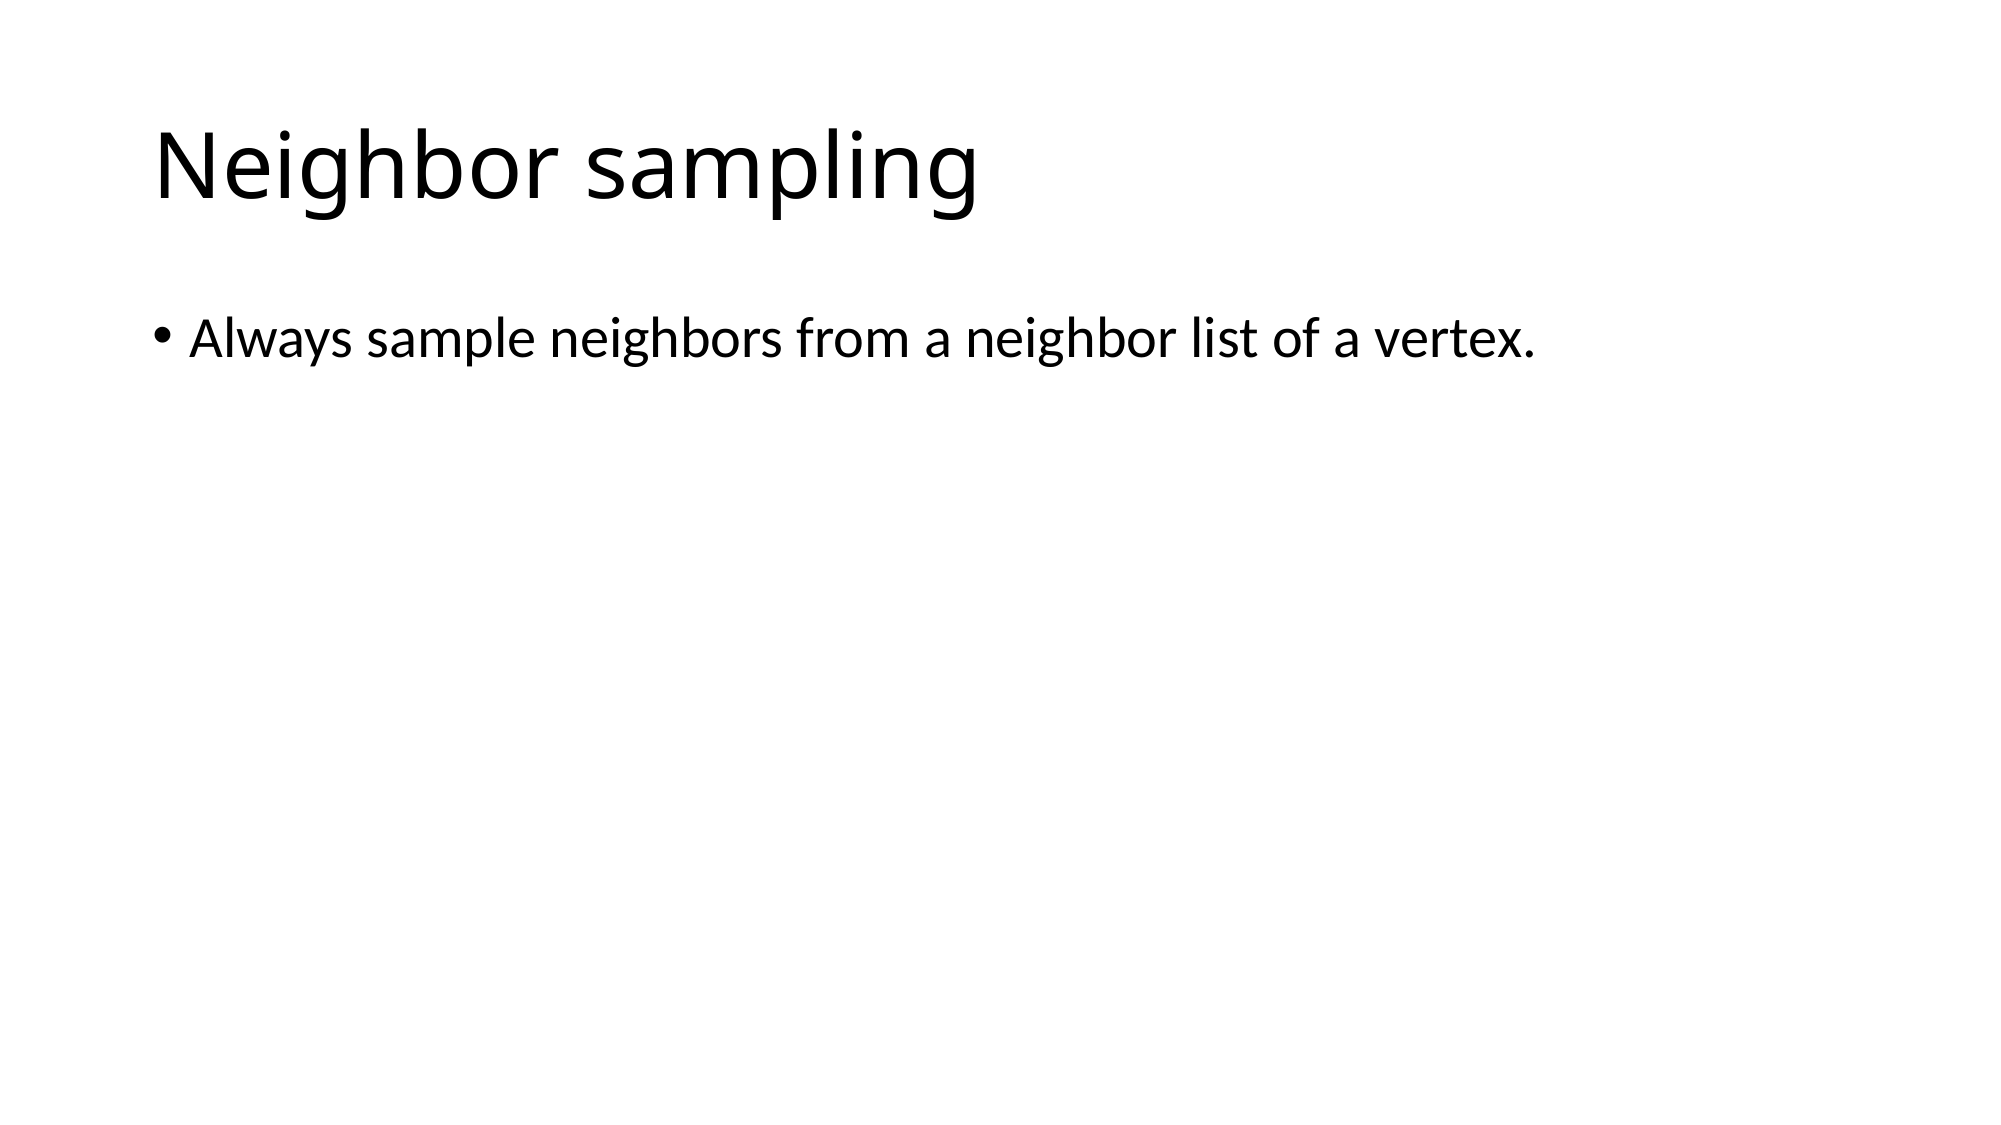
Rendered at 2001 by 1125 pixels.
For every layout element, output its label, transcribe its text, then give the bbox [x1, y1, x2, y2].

list Always sample neighbors from a neighbor list of a vertex. [137, 299, 1863, 1014]
title Neighbor sampling [137, 59, 1863, 278]
